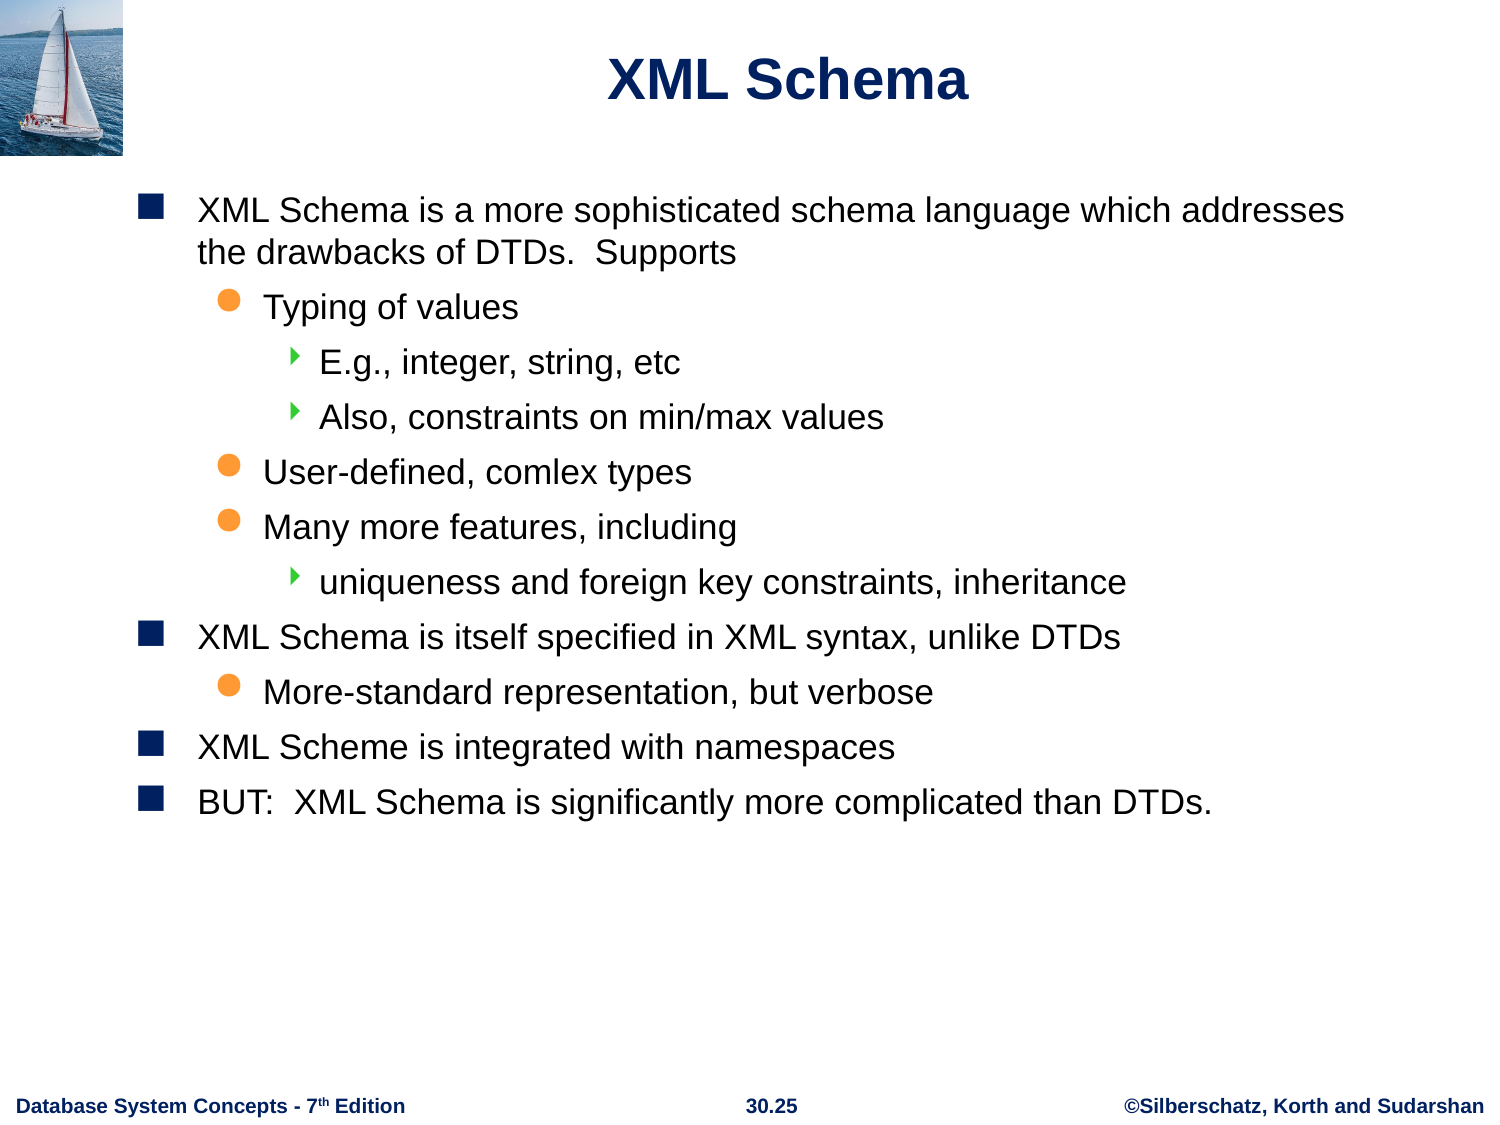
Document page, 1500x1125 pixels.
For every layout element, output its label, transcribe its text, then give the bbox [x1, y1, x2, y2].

title XML Schema [125, 18, 1452, 120]
list XML Schema is a more sophisticated schema language which addresses the drawbacks of DTDs. Supports Typing of values E.g., integer, string, etc Also, constraints on min/max values User-defined, comlex types Many more features, including uniqueness and foreign key constraints, inheritance XML Schema is itself specified in XML syntax, unlike DTDs More-standard representation, but verbose XML Scheme is integrated with namespaces BUT: XML Schema is significantly more complicated than DTDs. [126, 179, 1391, 984]
picture [0, 0, 123, 156]
